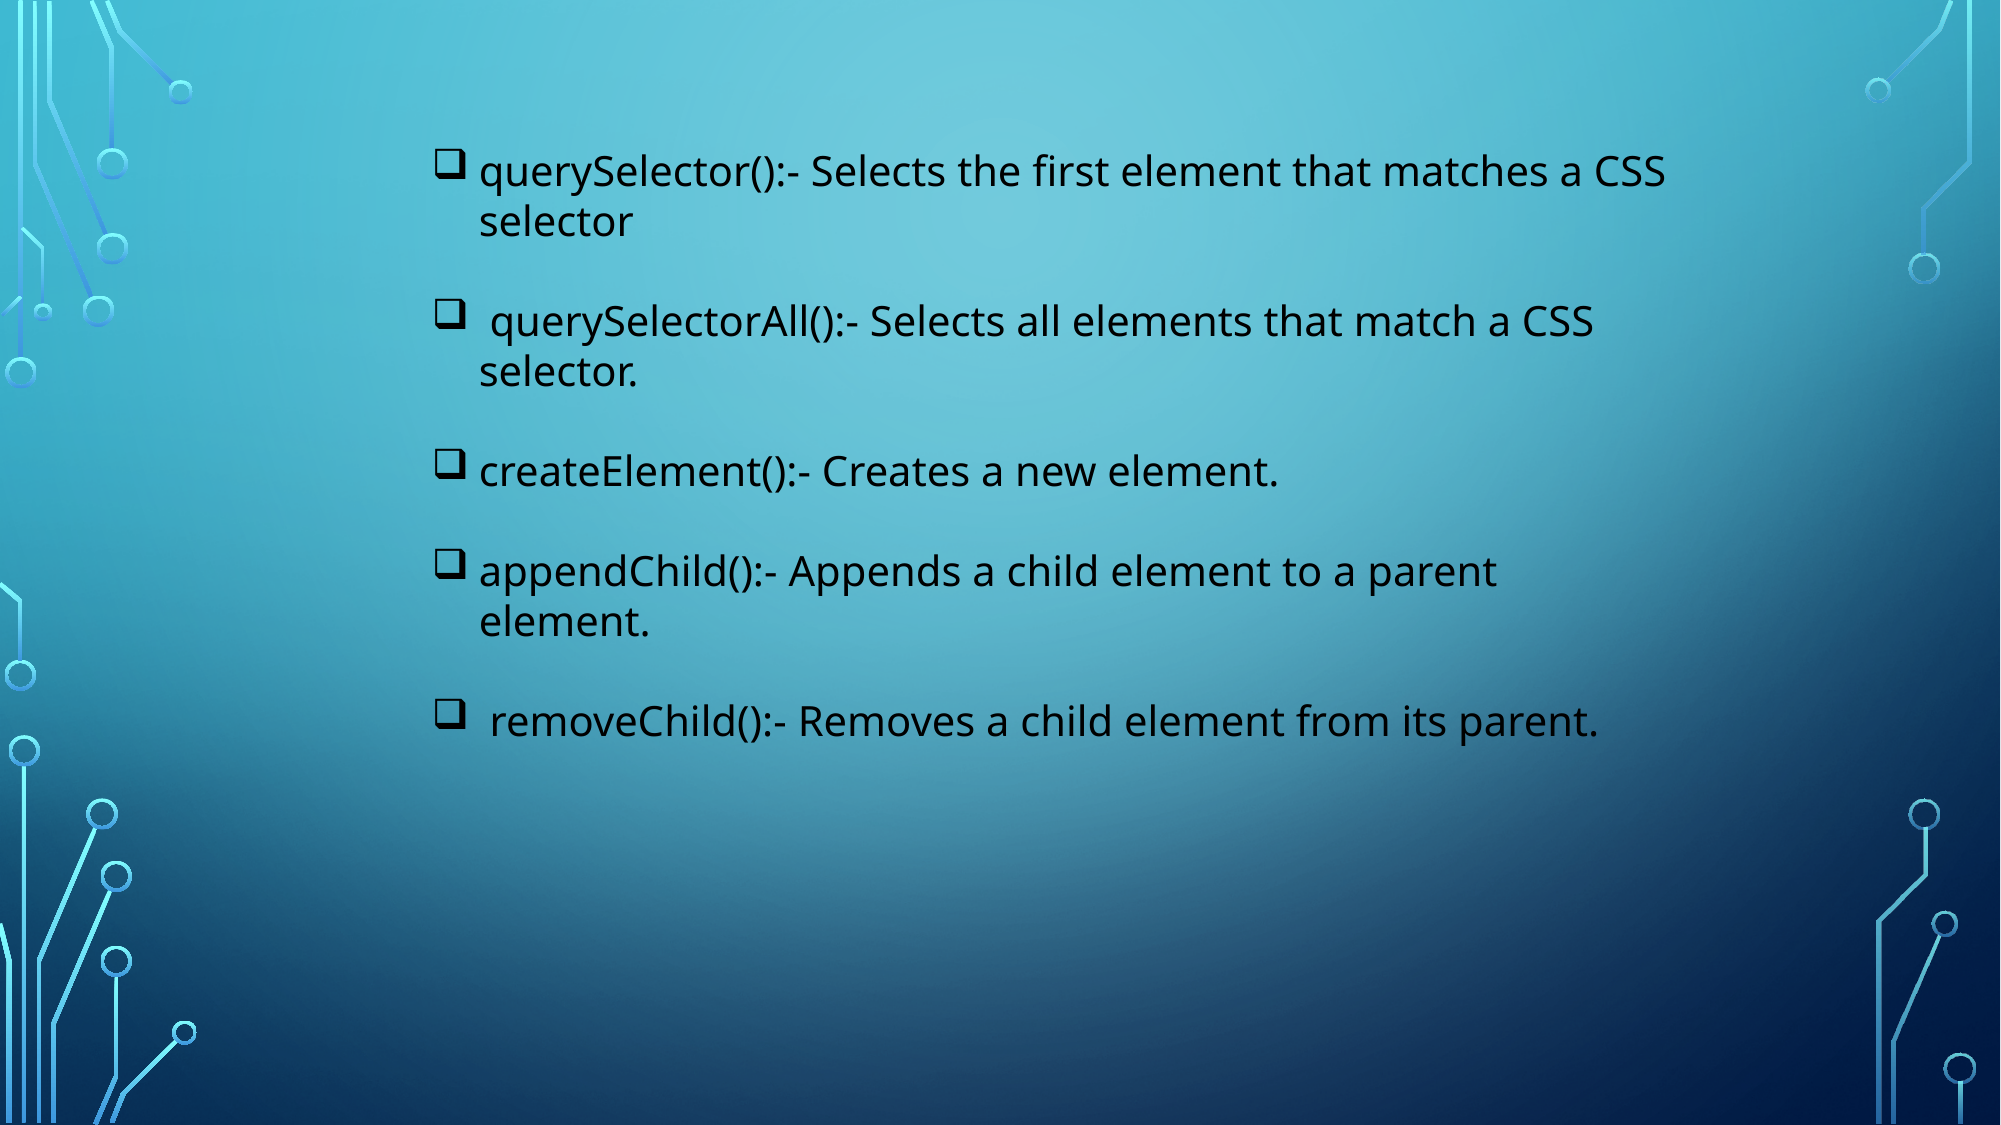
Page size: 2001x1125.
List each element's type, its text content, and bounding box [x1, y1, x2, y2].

text_box querySelector():- Selects the first element that matches a CSS selector querySelectorAll():- Selects all elements that match a CSS selector. createElement():- Creates a new element. appendChild():- Appends a child element to a parent element. removeChild():- Removes a child element from its parent. [417, 137, 1684, 753]
